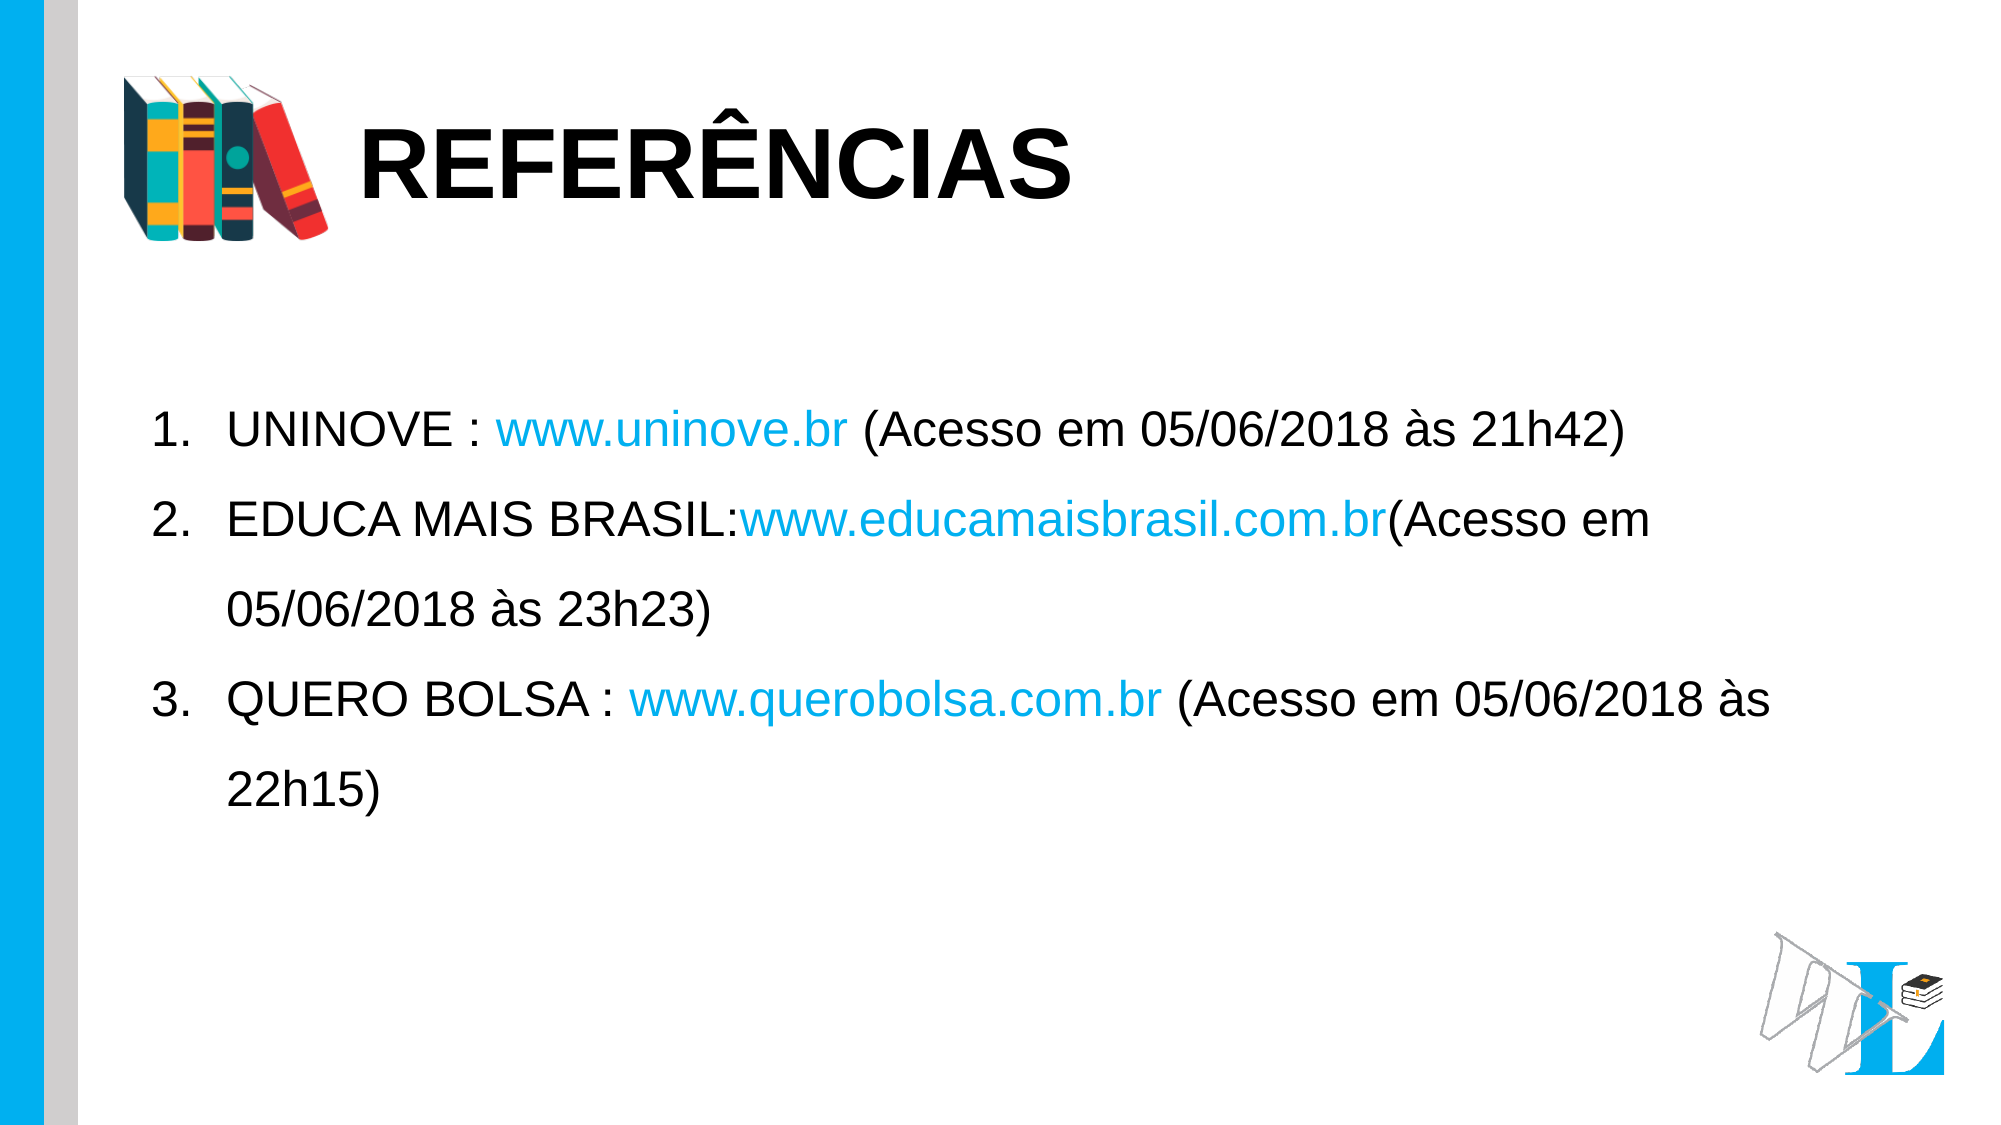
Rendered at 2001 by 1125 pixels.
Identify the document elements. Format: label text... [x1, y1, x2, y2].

picture [99, 60, 344, 259]
text_box REFERÊNCIAS [344, 91, 1776, 226]
text_box UNINOVE : www.uninove.br (Acesso em 05/06/2018 às 21h42) EDUCA MAIS BRASIL:www.educamaisbrasil.com.br(Acesso em 05/06/2018 às 23h23) QUERO BOLSA : www.querobolsa.com.br (Acesso em 05/06/2018 às 22h15) [136, 358, 1887, 914]
text_box [0, 0, 43, 1125]
picture [1759, 931, 1956, 1081]
text_box [43, 0, 79, 1125]
